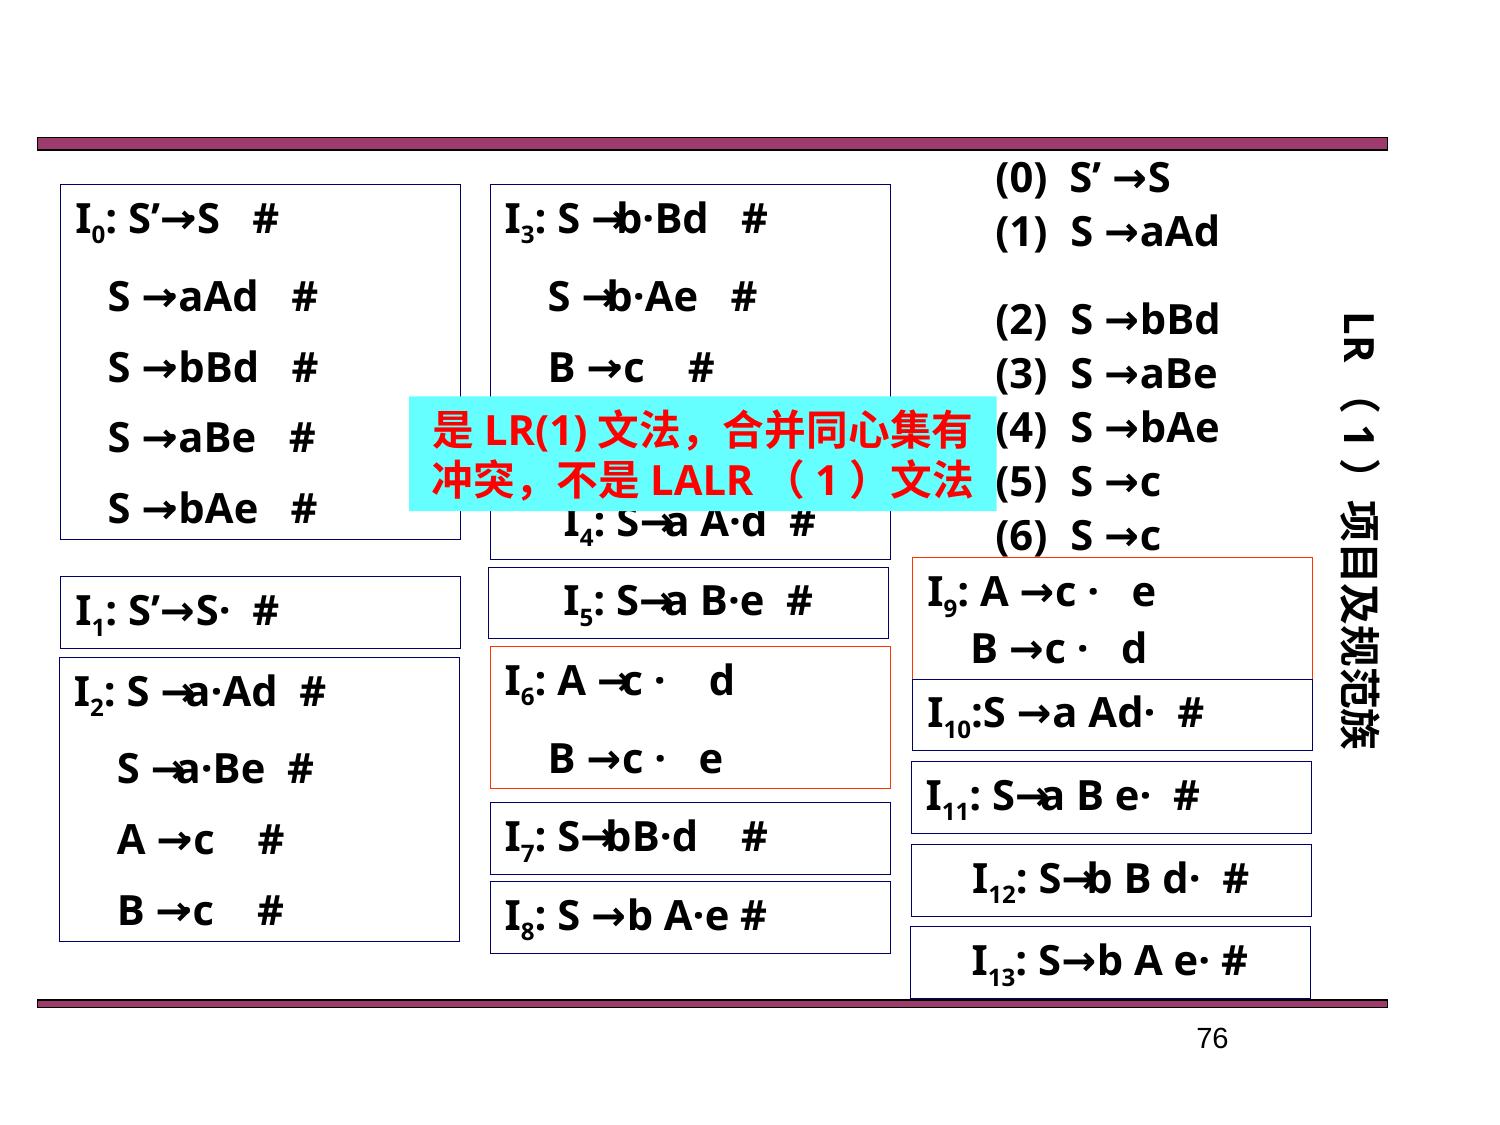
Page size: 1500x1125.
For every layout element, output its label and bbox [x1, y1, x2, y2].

text_box [909, 926, 1310, 999]
text_box [489, 881, 890, 953]
text_box [60, 576, 461, 649]
text_box [59, 657, 460, 942]
text_box [489, 646, 890, 789]
text_box [60, 160, 1394, 916]
text_box [489, 802, 890, 875]
text_box [488, 566, 889, 639]
slide_number [1037, 1012, 1388, 1053]
